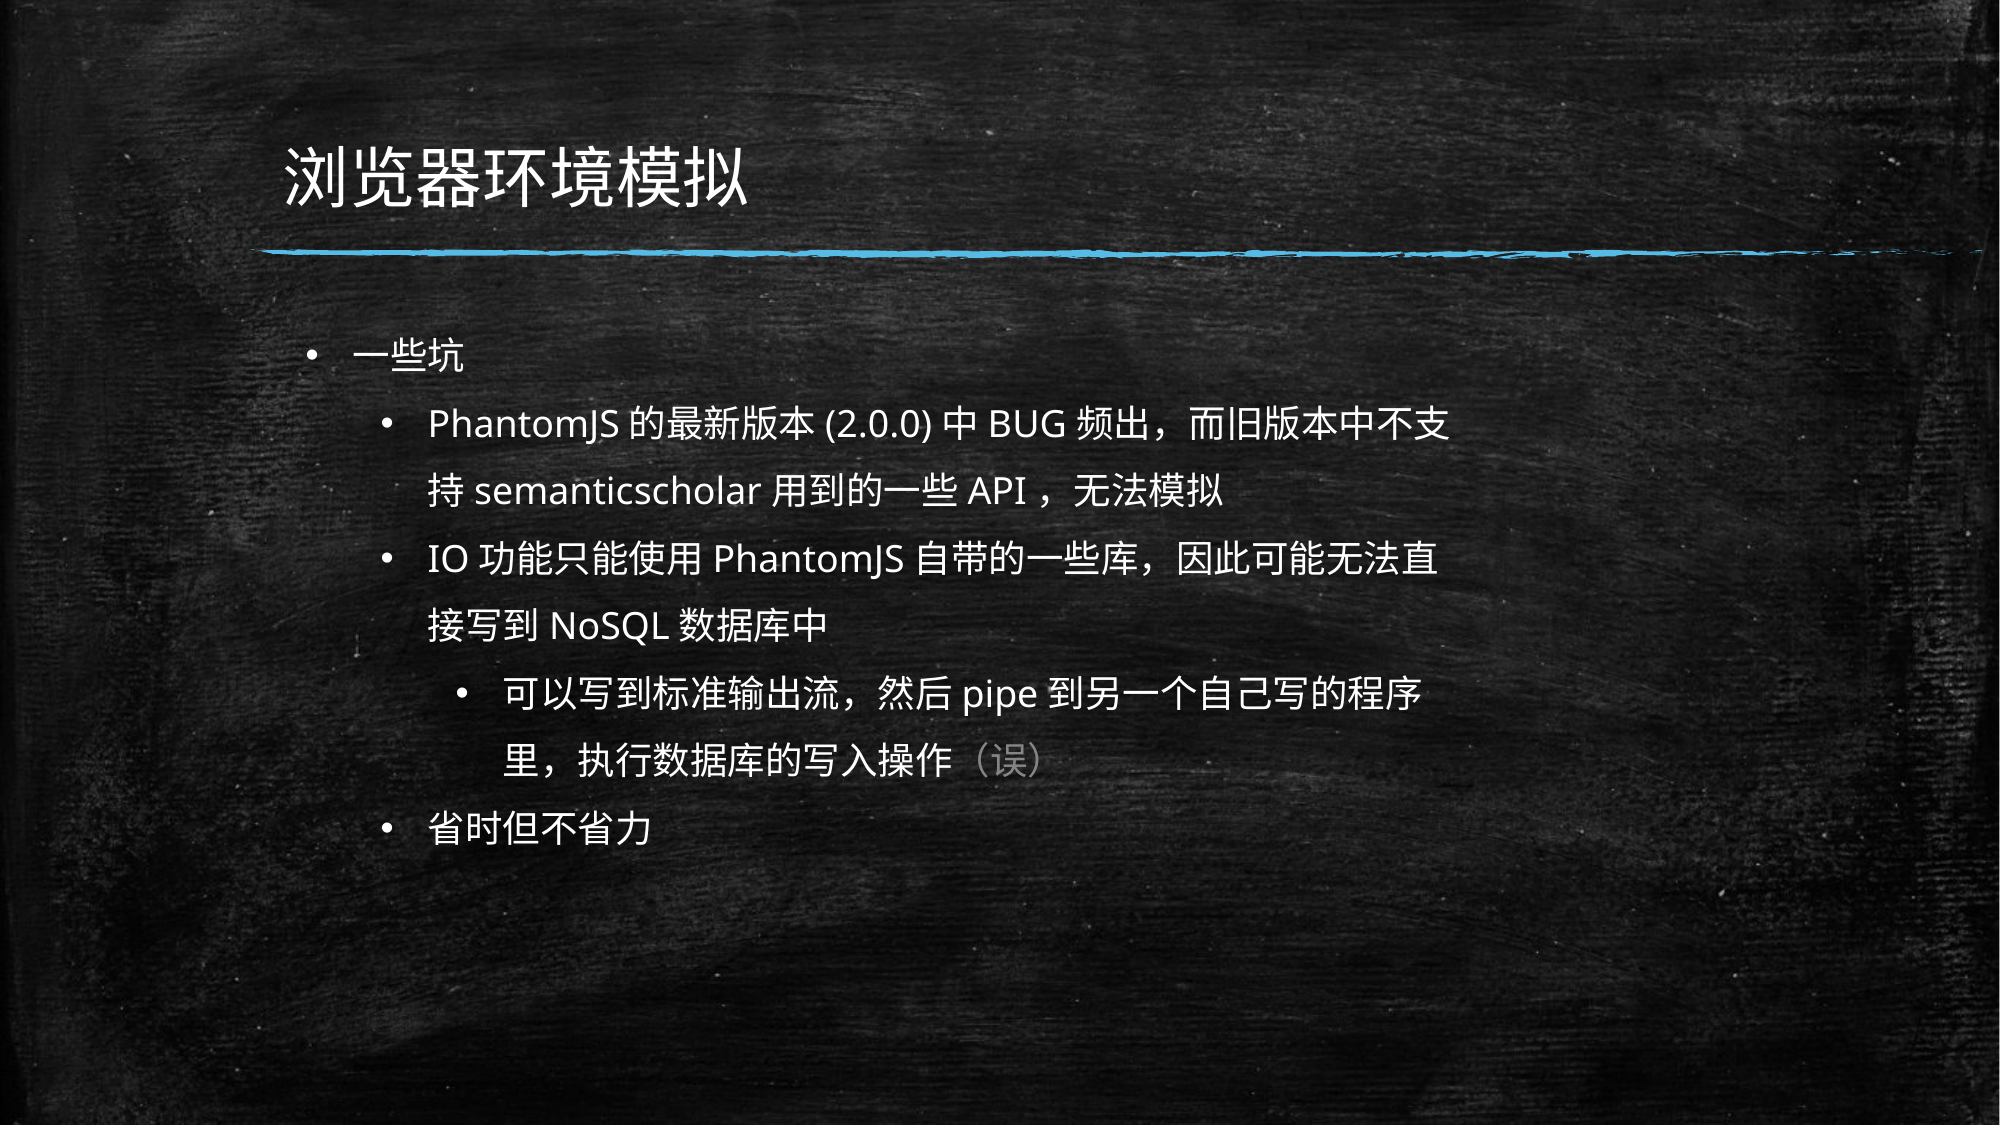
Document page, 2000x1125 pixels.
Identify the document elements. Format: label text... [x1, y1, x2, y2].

text_box 一些坑 PhantomJS的最新版本(2.0.0)中BUG频出，而旧版本中不支持semanticscholar用到的一些API，无法模拟 IO功能只能使用PhantomJS自带的一些库，因此可能无法直接写到NoSQL数据库中 可以写到标准输出流，然后pipe到另一个自己写的程序里，执行数据库的写入操作（误） 省时但不省力 [290, 302, 1473, 858]
title 浏览器环境模拟 [267, 125, 1201, 225]
